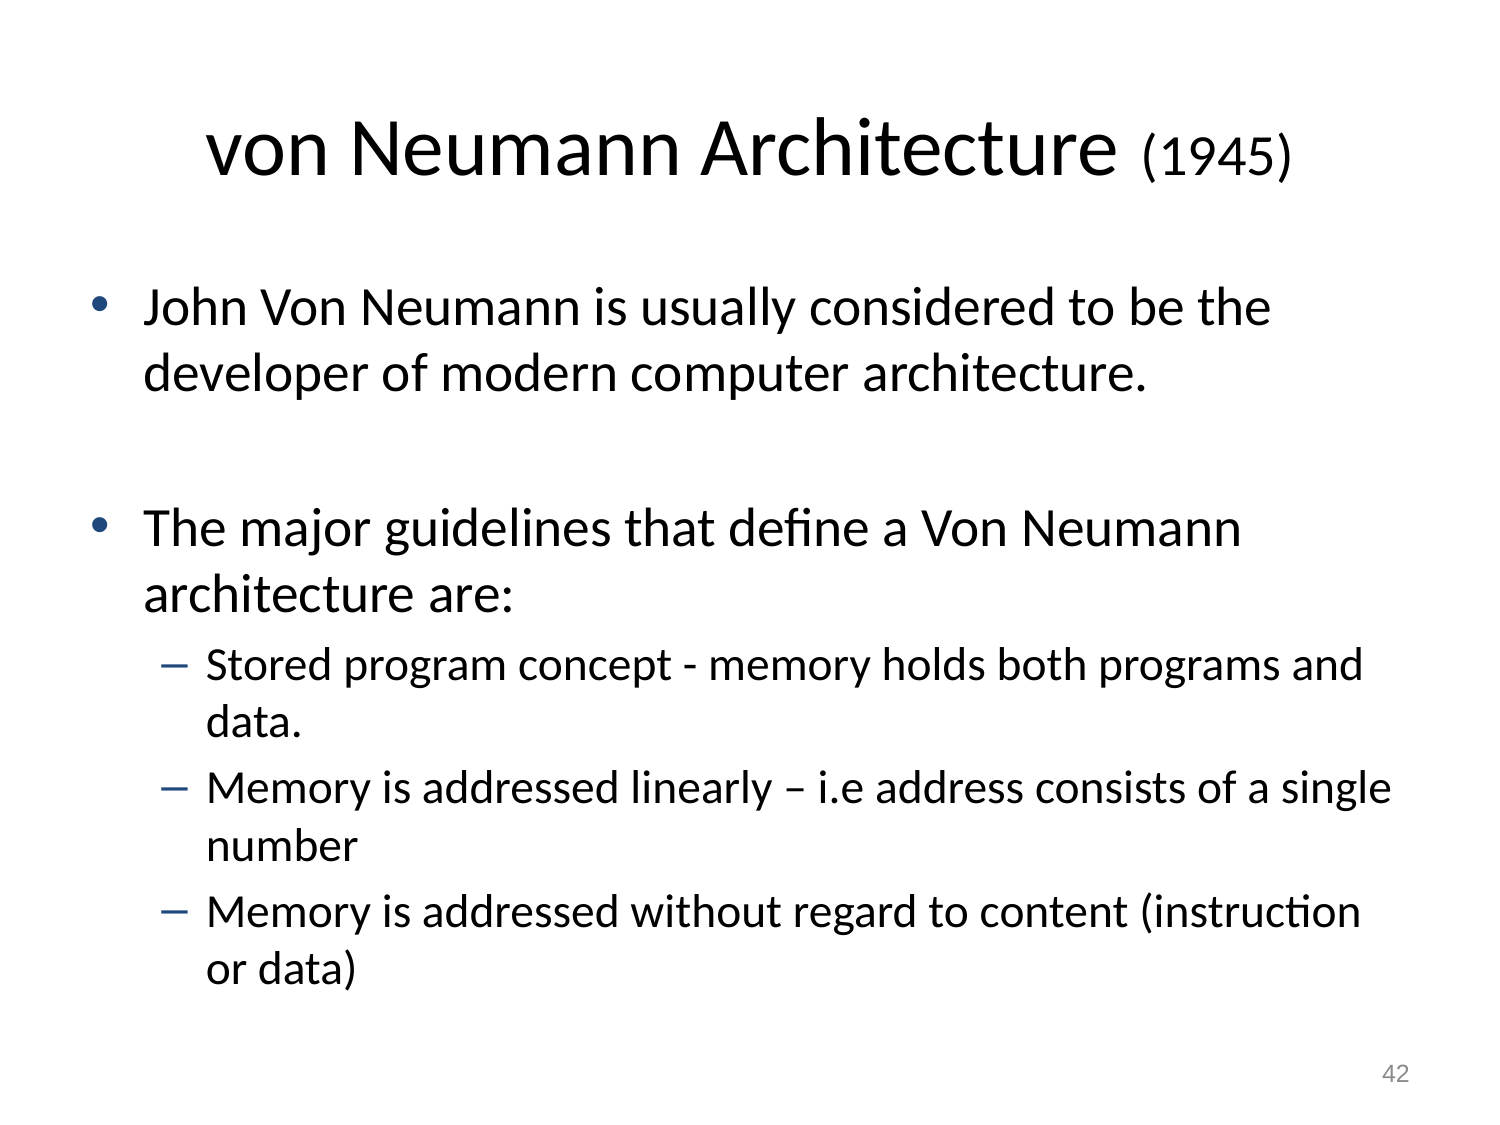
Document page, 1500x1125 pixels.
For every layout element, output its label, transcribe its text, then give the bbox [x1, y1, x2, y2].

slide_number 42 [1074, 1042, 1425, 1103]
list John Von Neumann is usually considered to be the developer of modern computer architecture. The major guidelines that define a Von Neumann architecture are: Stored program concept - memory holds both programs and data. Memory is addressed linearly – i.e address consists of a single number Memory is addressed without regard to content (instruction or data) [75, 262, 1425, 1005]
title von Neumann Architecture (1945) [75, 45, 1425, 233]
